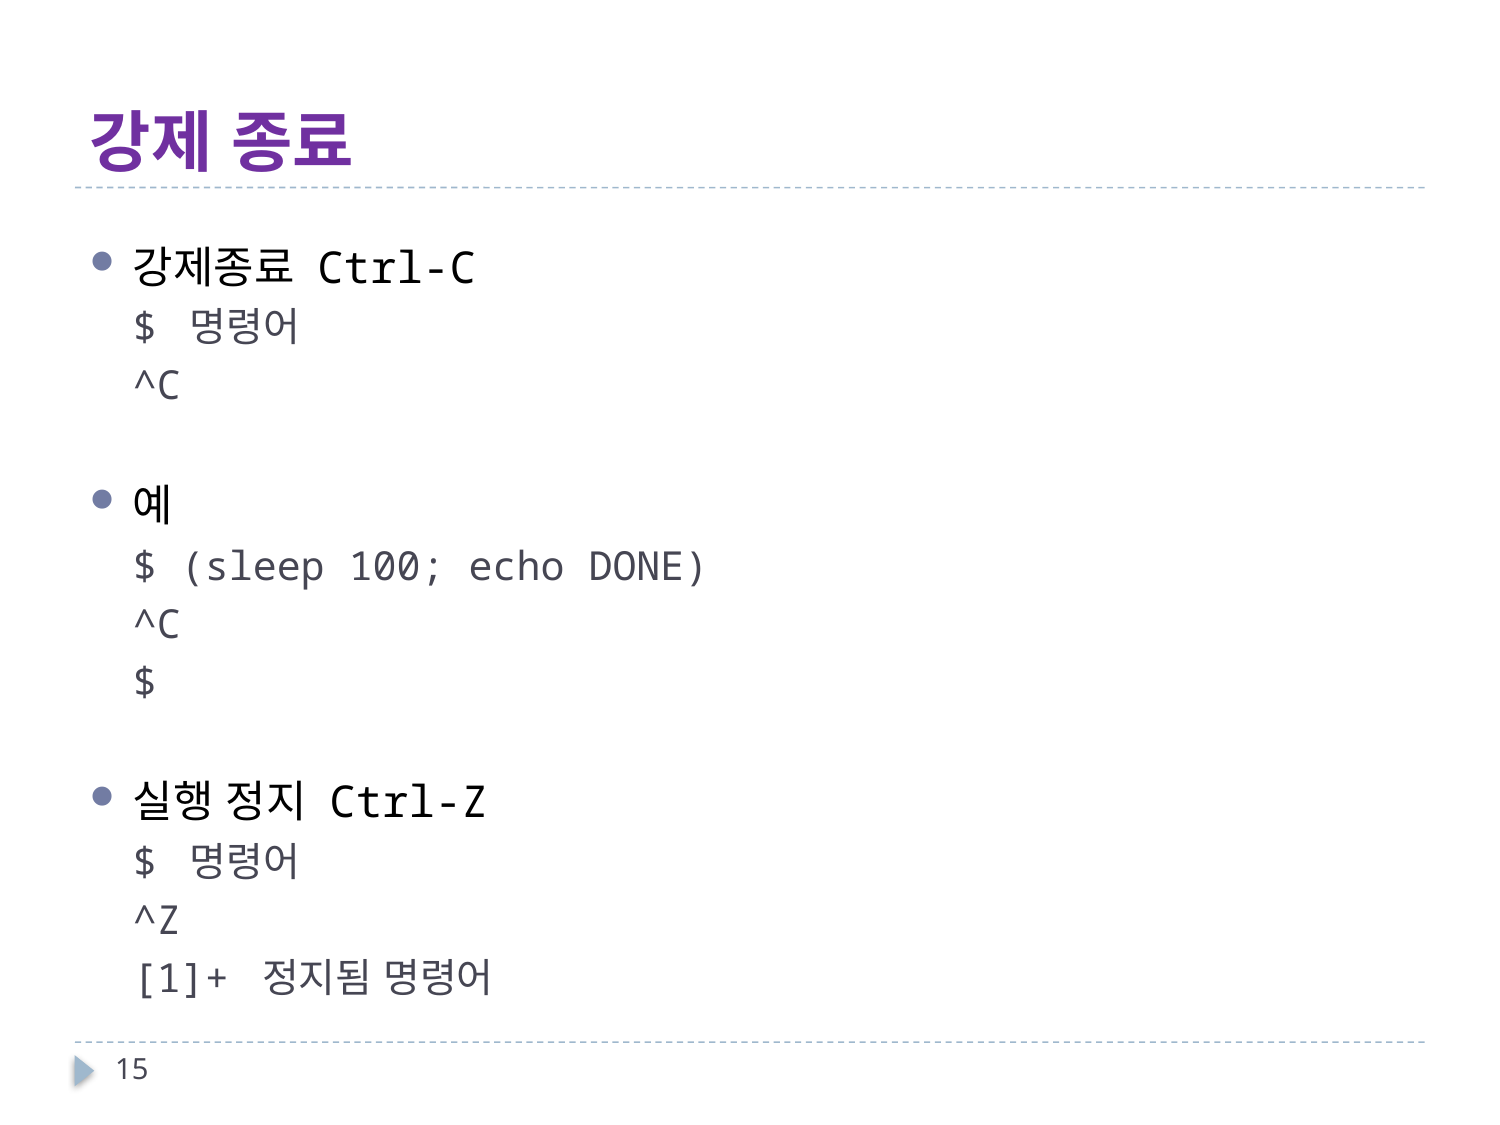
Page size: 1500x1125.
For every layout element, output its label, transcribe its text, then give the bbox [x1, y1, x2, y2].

slide_number 15 [100, 1042, 426, 1103]
title 강제 종료 [75, 24, 1425, 188]
list 강제종료 Ctrl-C $ 명령어 ^C 예 $ (sleep 100; echo DONE) ^C $ 실행 정지 Ctrl-Z $ 명령어 ^Z [1]+ 정지됨 명령어 [75, 231, 1425, 1010]
